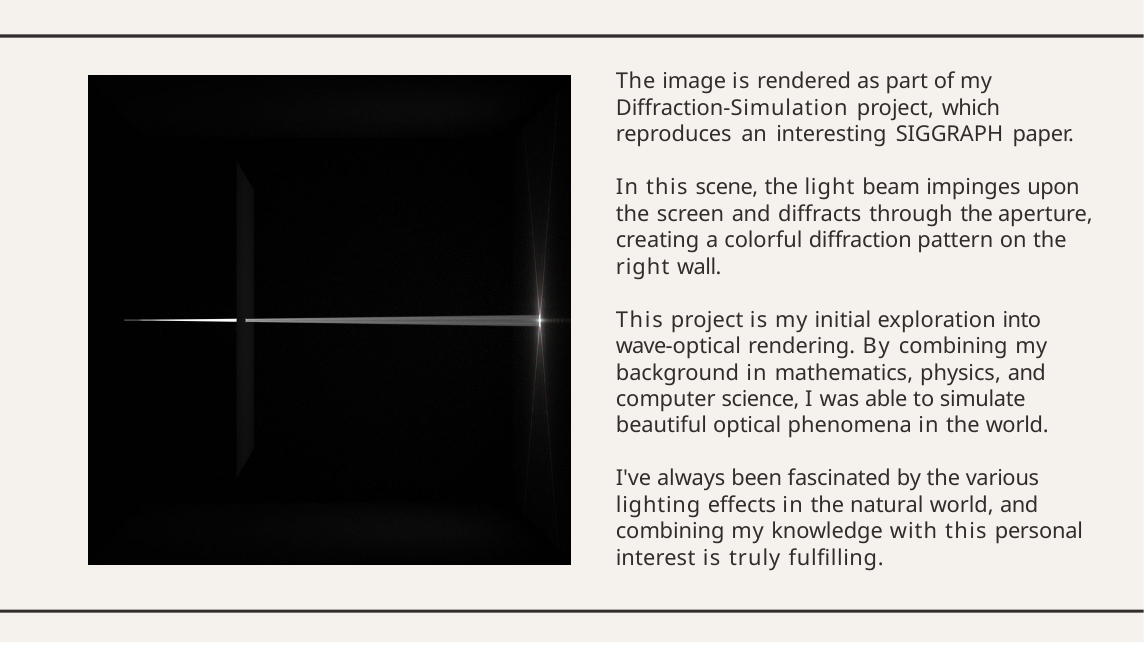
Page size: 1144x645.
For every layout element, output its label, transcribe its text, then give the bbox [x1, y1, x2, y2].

picture [88, 75, 571, 565]
text_box [0, 34, 1144, 38]
text_box [0, 609, 1144, 613]
text_box The image is rendered as part of my Diffraction-Simulation project, which reproduces an interesting SIGGRAPH paper. In this scene, the light beam impinges upon the screen and diffracts through the aperture, creating a colorful diffraction pattern on the right wall. This project is my initial exploration into wave-optical rendering. By combining my background in mathematics, physics, and computer science, I was able to simulate beautiful optical phenomena in the world. I've always been fascinated by the various lighting effects in the natural world, and combining my knowledge with this personal interest is truly fulﬁlling. [613, 64, 1108, 570]
